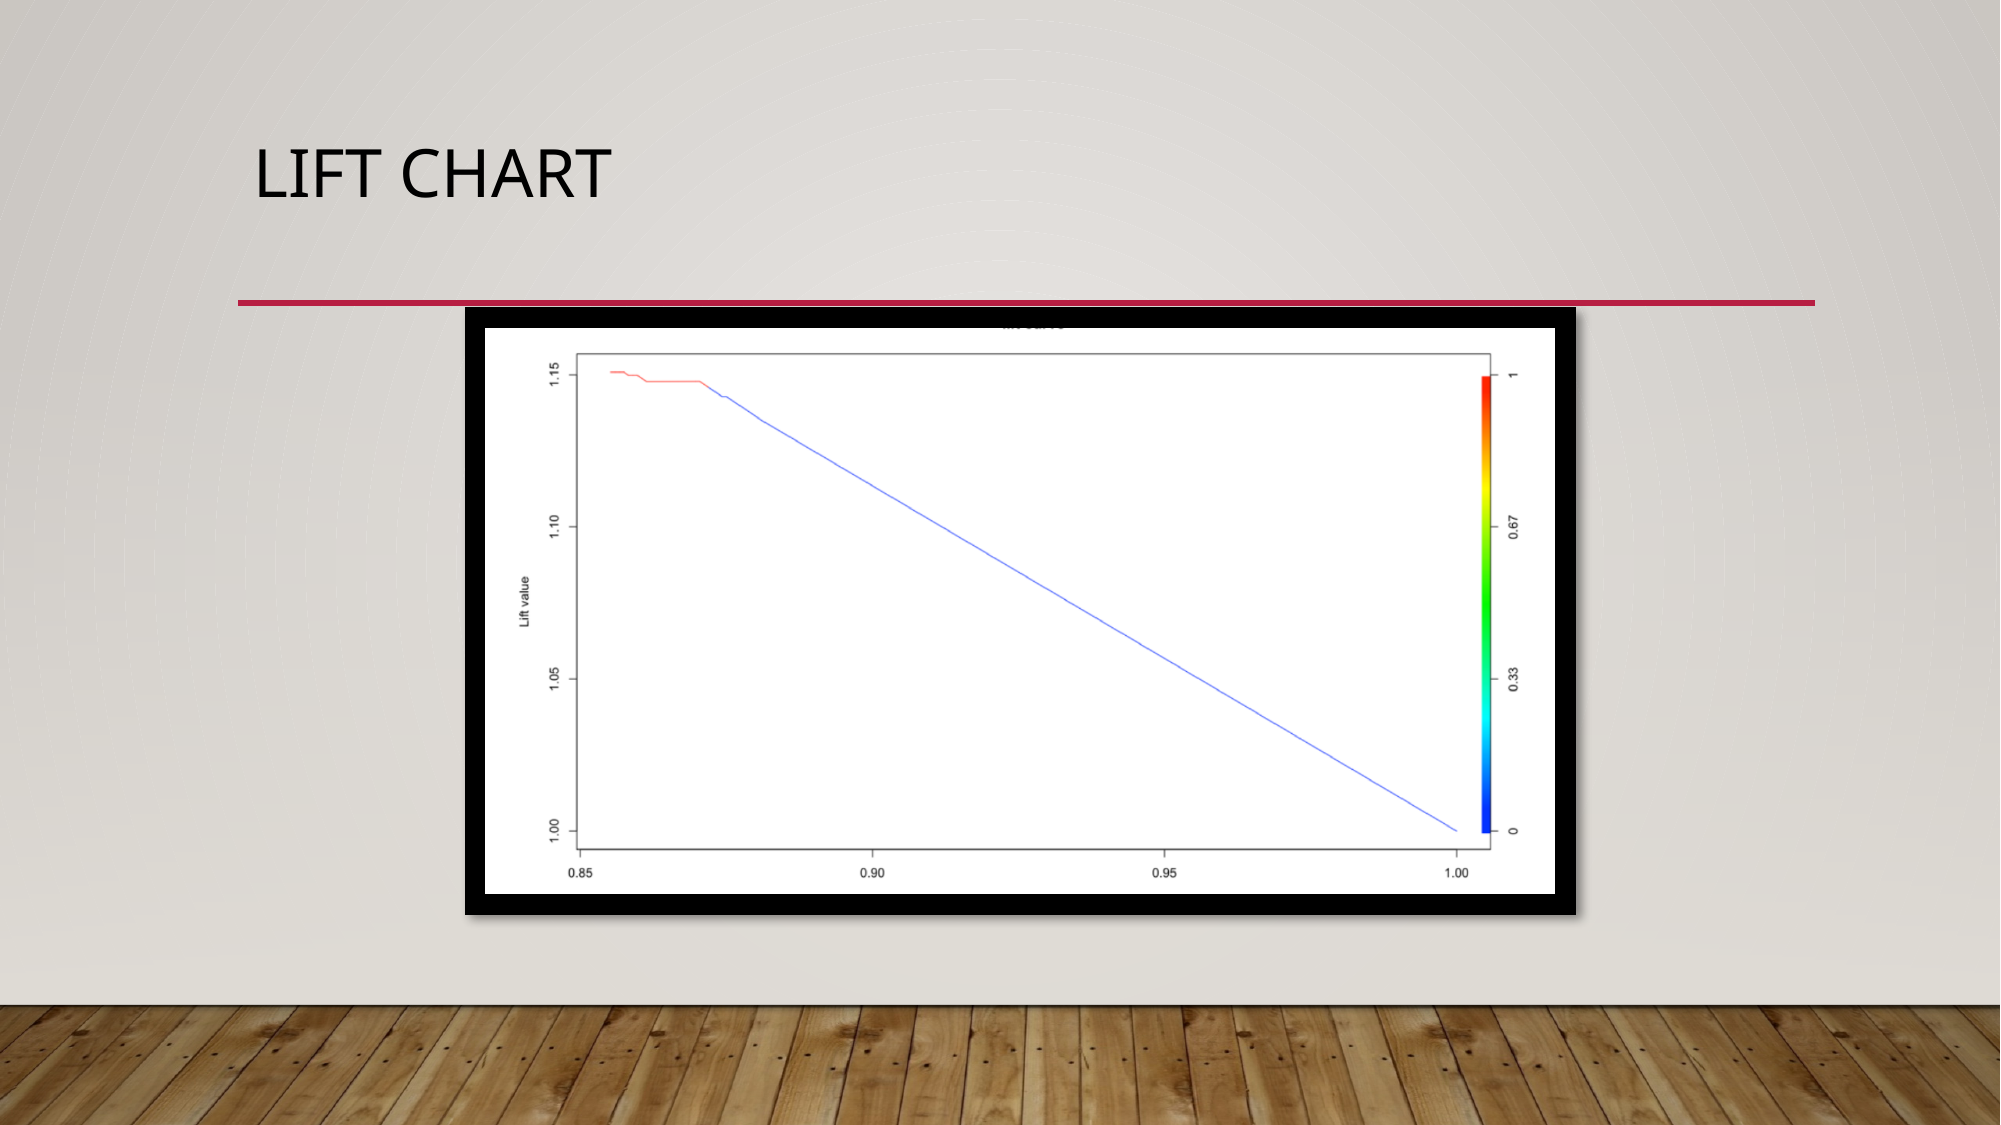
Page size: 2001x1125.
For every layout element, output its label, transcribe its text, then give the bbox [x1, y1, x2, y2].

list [485, 327, 1556, 894]
title Lift Chart [238, 131, 1814, 305]
picture [0, 1005, 2000, 1125]
